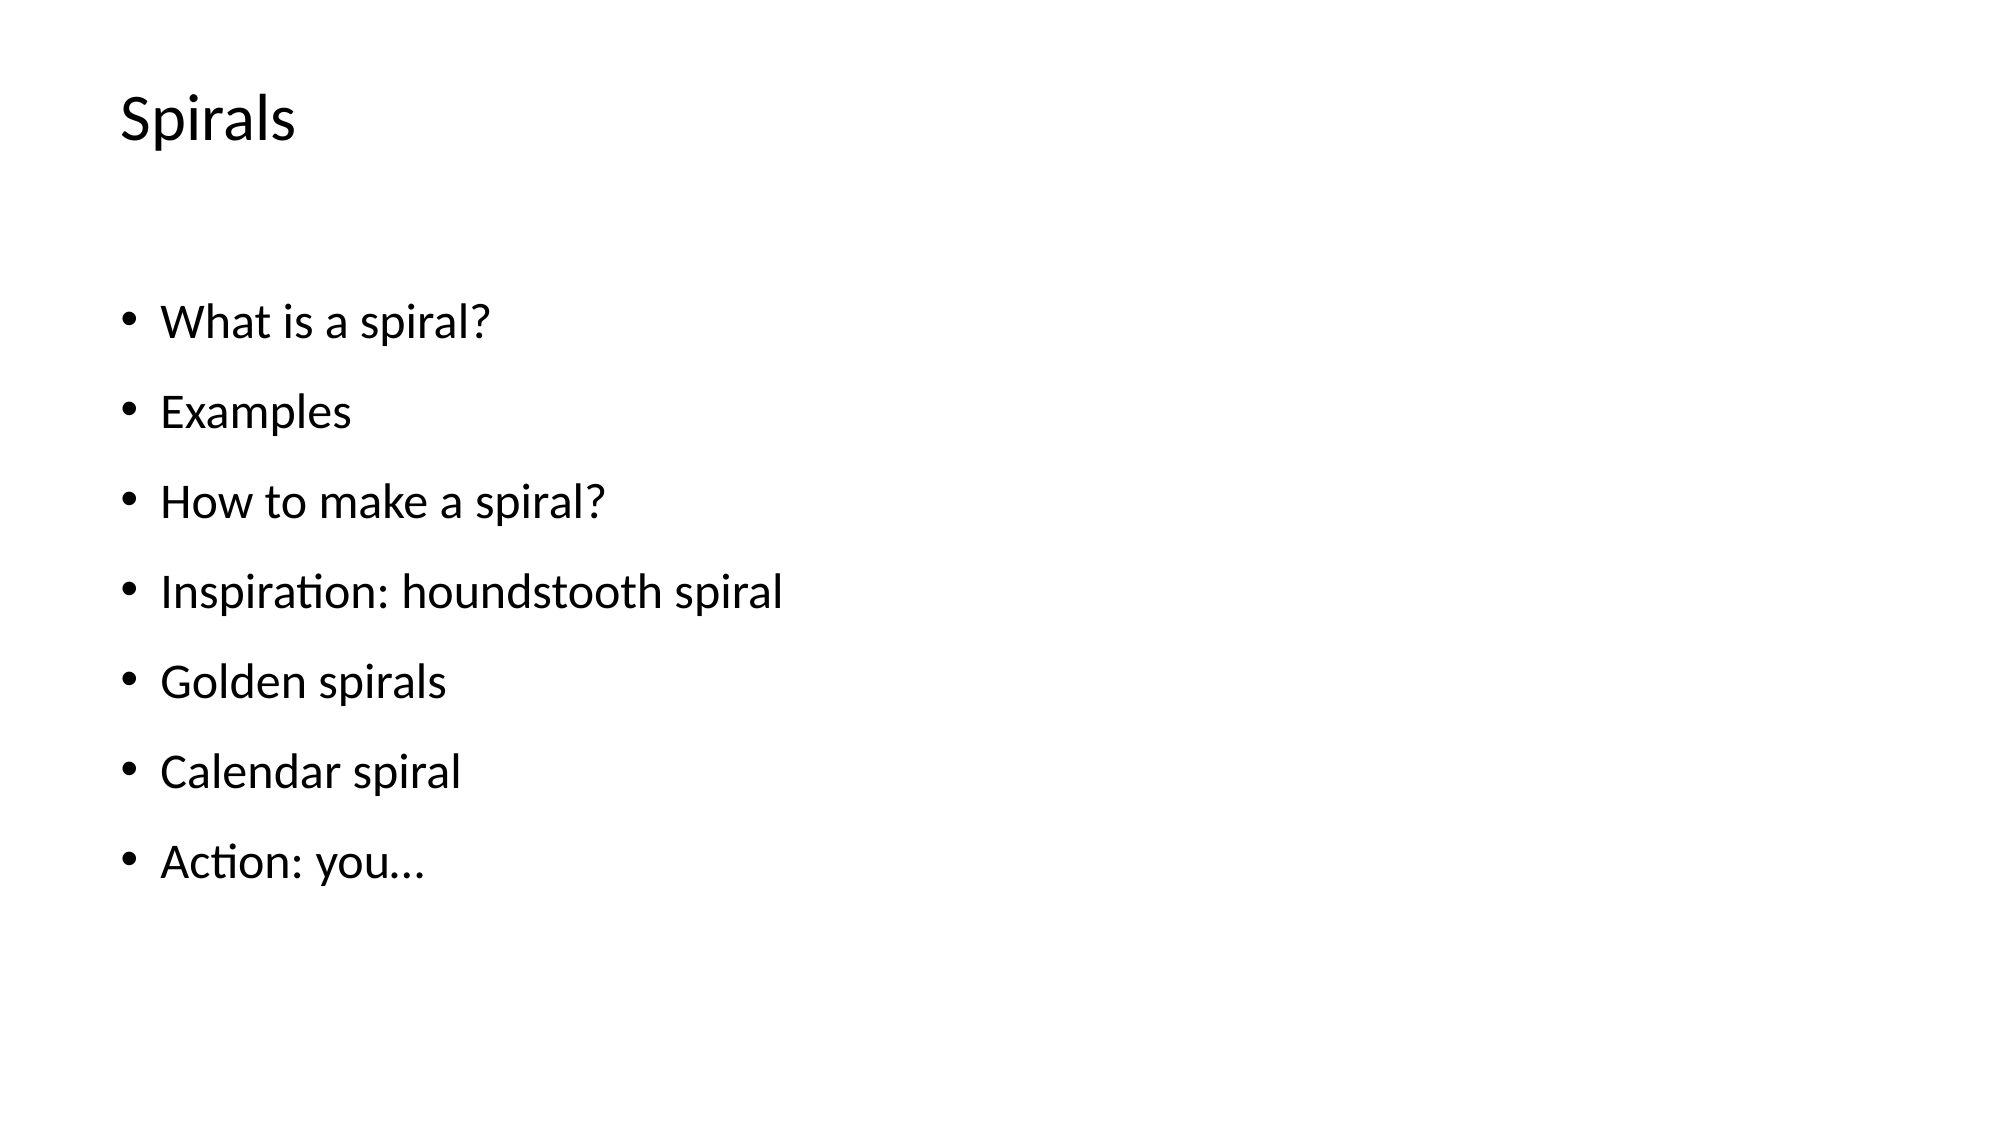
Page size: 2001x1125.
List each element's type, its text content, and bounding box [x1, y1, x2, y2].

text_box What is a spiral? Examples How to make a spiral? Inspiration: houndstooth spiral Golden spirals Calendar spiral Action: you… [105, 190, 1140, 956]
text_box Spirals [105, 66, 1590, 161]
